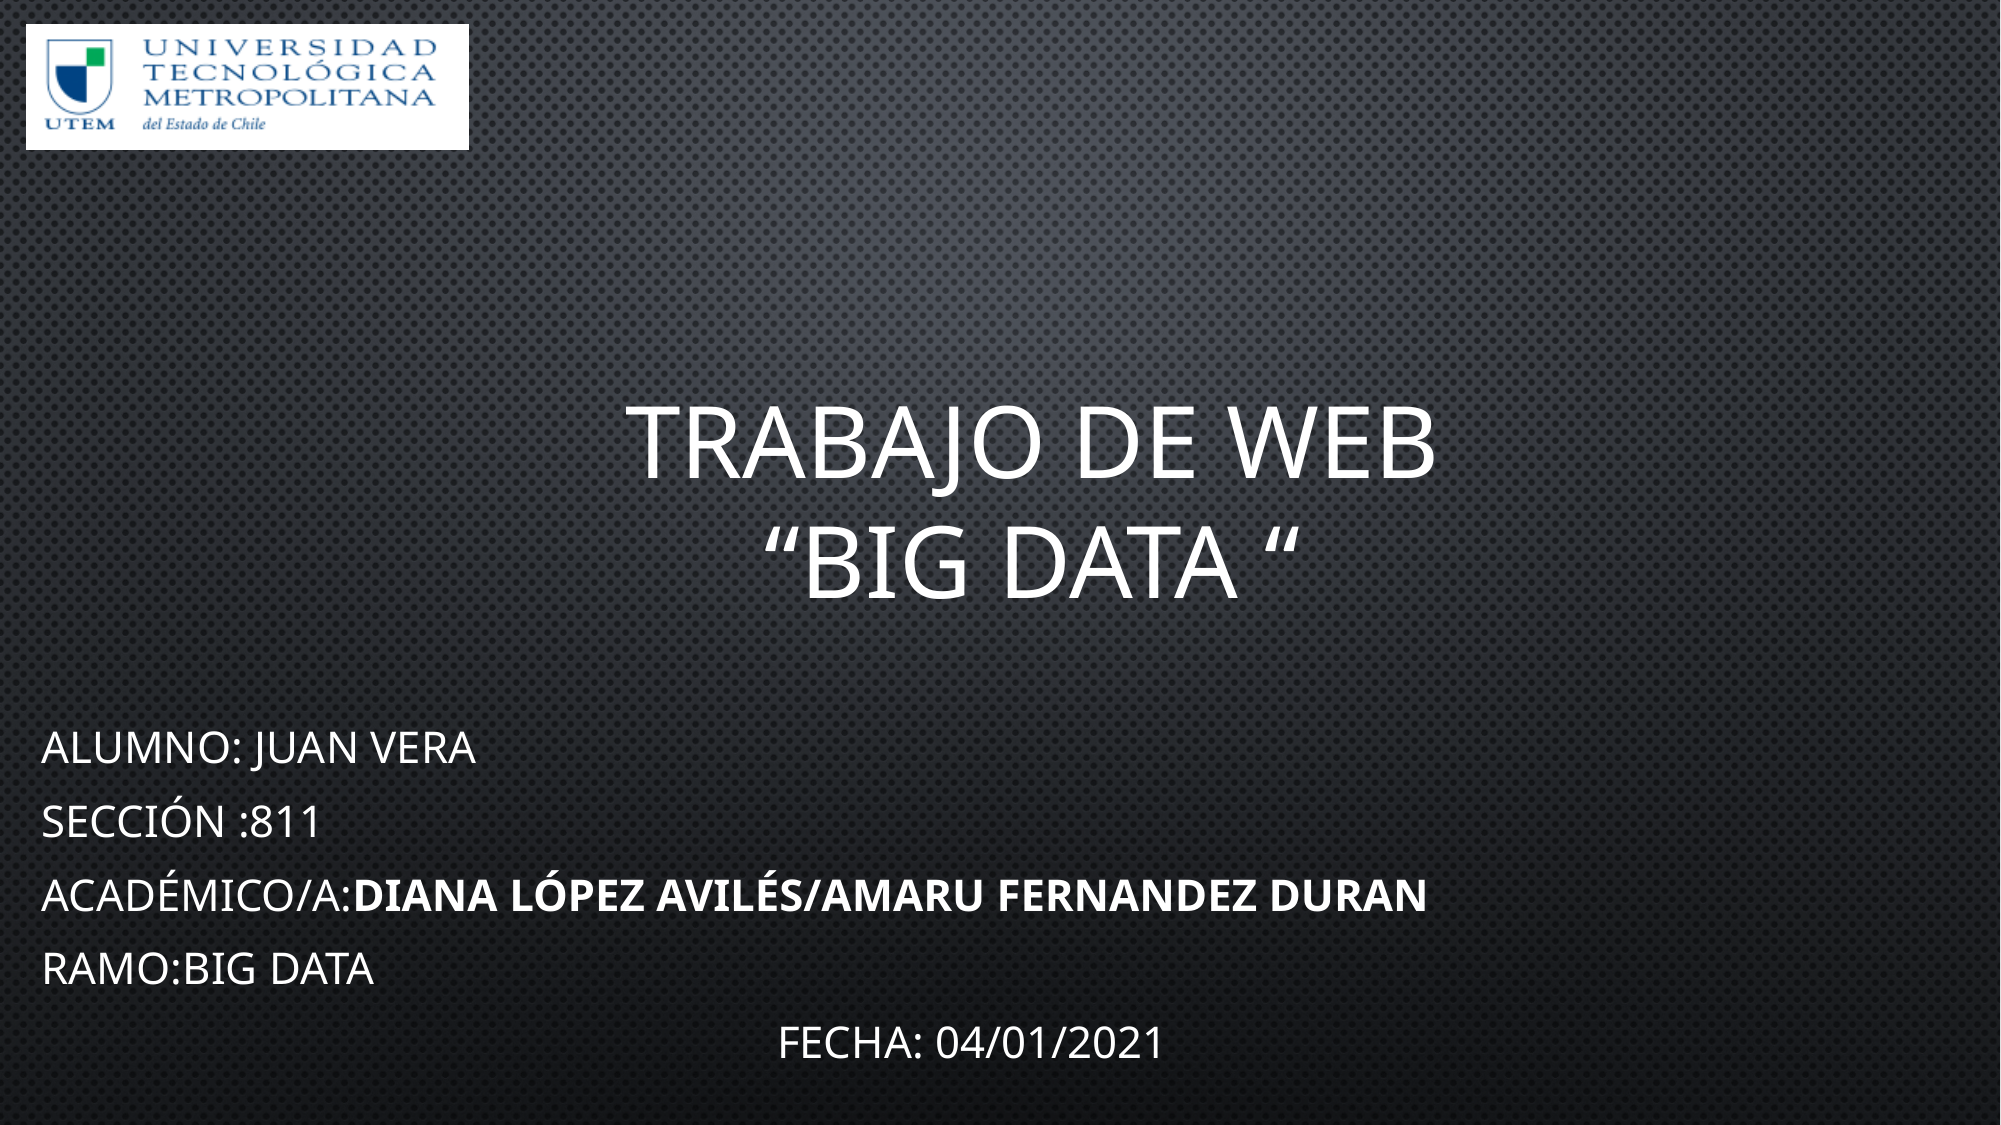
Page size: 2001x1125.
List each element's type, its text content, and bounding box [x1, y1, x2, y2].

title Trabajo de WEB “Big Data “ [147, 207, 1919, 627]
picture [26, 24, 470, 151]
subtitle Alumno: Juan Vera Sección :811 Académico/a:Diana López Avilés/Amaru Fernandez Duran Ramo:BIG DATA FECHA: 04/01/2021 [26, 712, 1919, 1100]
